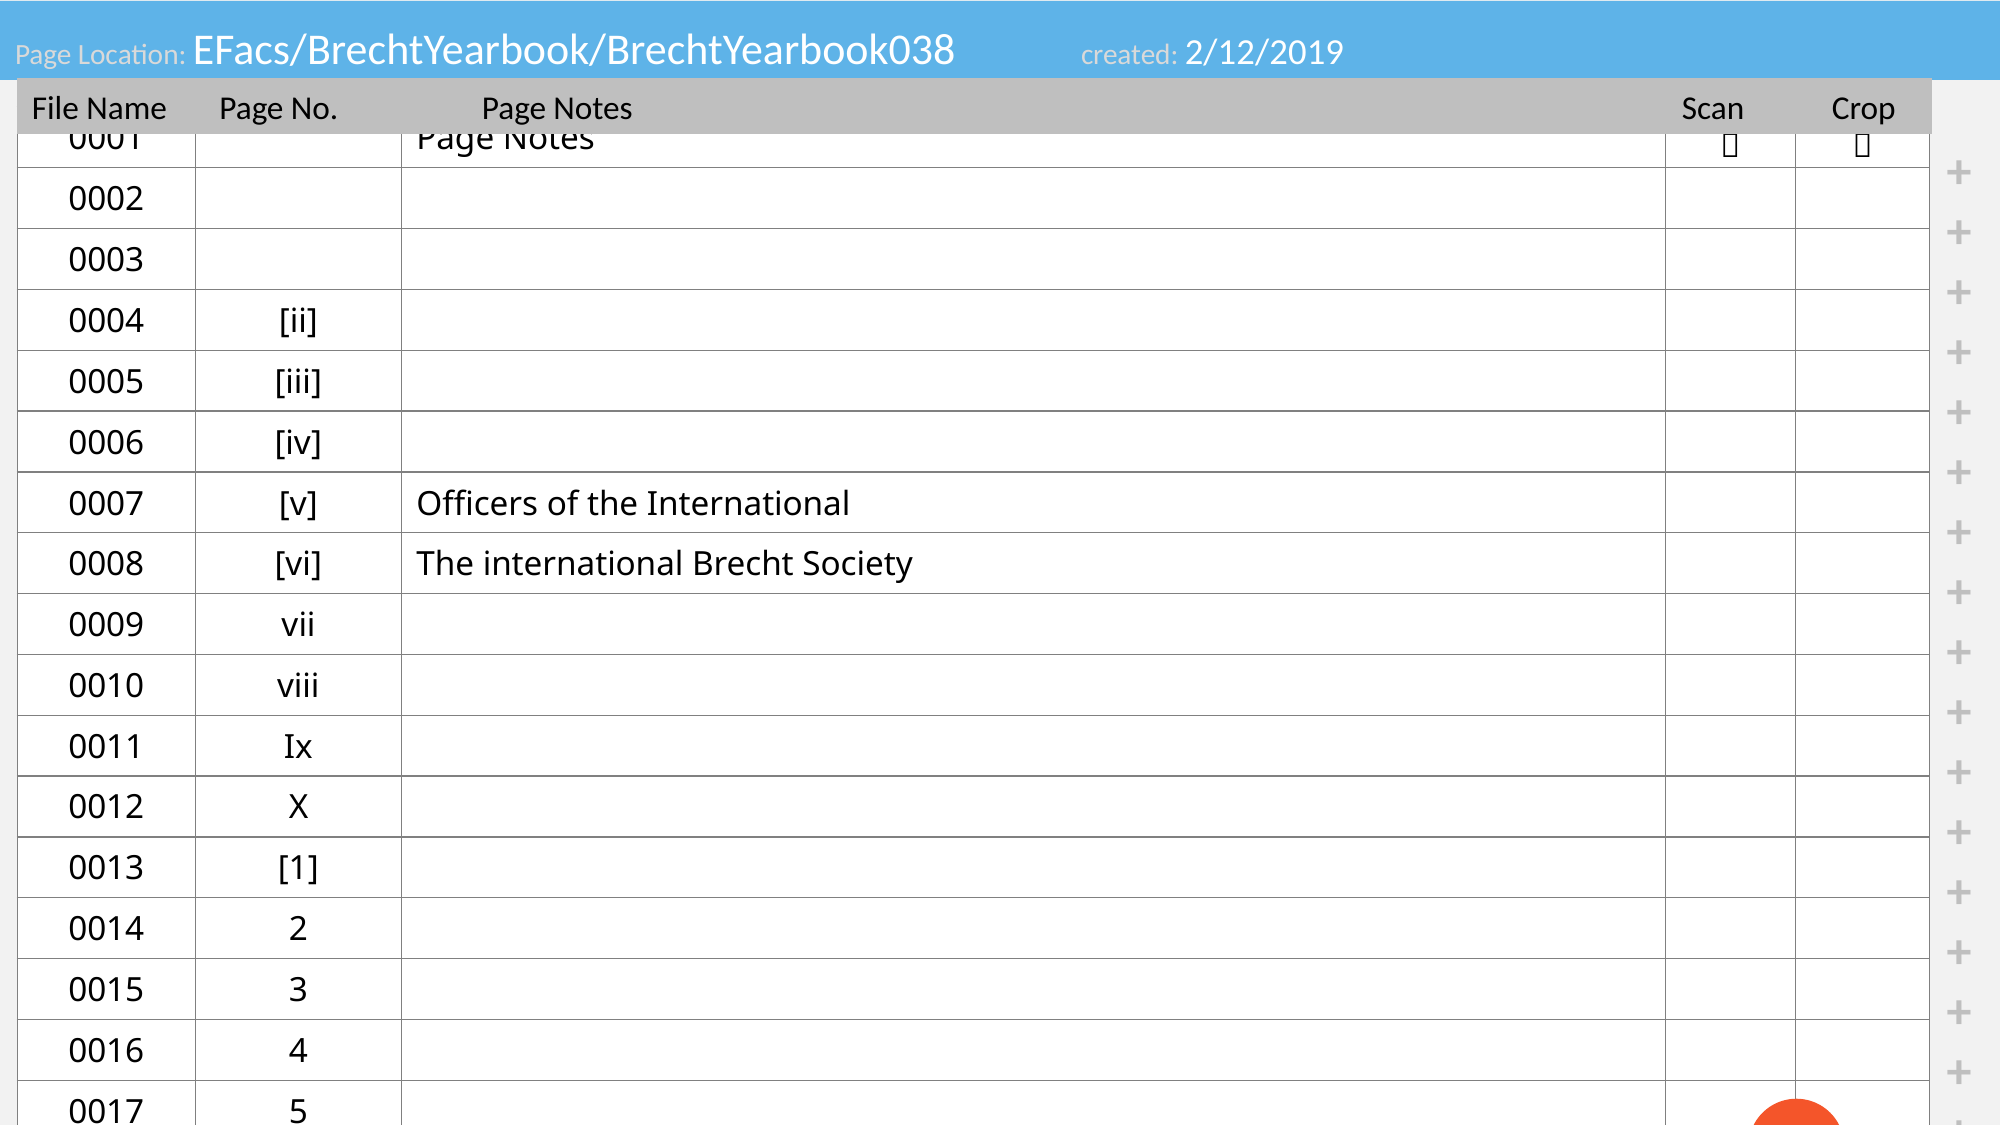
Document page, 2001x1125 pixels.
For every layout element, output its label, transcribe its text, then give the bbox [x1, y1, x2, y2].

table_cell viii [196, 655, 401, 715]
table_cell 4 [196, 1020, 401, 1080]
table_cell 0011 [18, 716, 195, 775]
table_cell [402, 412, 1665, 471]
table_cell vii [196, 594, 401, 654]
table_header 0001 [18, 134, 195, 167]
table_header ✅ [1666, 134, 1795, 167]
table_cell [1796, 898, 1929, 958]
table_cell [1666, 533, 1795, 593]
table_cell [1666, 959, 1795, 1019]
table_cell [1796, 412, 1929, 471]
table_cell Ix [196, 716, 401, 775]
table_cell 0005 [18, 351, 195, 410]
text_box [1752, 1097, 1841, 1125]
table_cell [402, 229, 1665, 289]
table_cell [1666, 898, 1795, 958]
table_cell [1666, 716, 1795, 775]
table_cell [402, 290, 1665, 350]
table_cell [1796, 229, 1929, 289]
table_cell [1796, 655, 1929, 715]
table_cell [402, 1081, 1665, 1125]
table_cell [1666, 412, 1795, 471]
table_cell [402, 351, 1665, 410]
table_cell [196, 168, 401, 228]
table_cell Officers of the International [402, 473, 1665, 532]
table_cell 0016 [18, 1020, 195, 1080]
table_cell [1796, 838, 1929, 897]
table_cell X [196, 777, 401, 836]
table_cell 0014 [18, 898, 195, 958]
table_cell 0002 [18, 168, 195, 228]
table_cell [1796, 716, 1929, 775]
table_cell 0017 [18, 1081, 195, 1125]
table_cell [1796, 594, 1929, 654]
table_cell [402, 1020, 1665, 1080]
table_cell [402, 898, 1665, 958]
table_cell [1666, 1020, 1795, 1080]
table_cell [1796, 290, 1929, 350]
table_cell [1796, 1020, 1929, 1080]
table_cell [402, 168, 1665, 228]
table_cell [402, 594, 1665, 654]
table_cell 0003 [18, 229, 195, 289]
table_cell 0015 [18, 959, 195, 1019]
table_cell 0012 [18, 777, 195, 836]
table_cell [1666, 838, 1795, 897]
table_cell [402, 716, 1665, 775]
table_cell [402, 838, 1665, 897]
table_cell [1666, 777, 1795, 836]
table_cell [1796, 959, 1929, 1019]
table_cell [1796, 777, 1929, 836]
text_box File Name Page No. Page Notes Scan Crop [17, 78, 1932, 134]
table_cell 0013 [18, 838, 195, 897]
table_cell [1666, 168, 1795, 228]
table_cell [402, 777, 1665, 836]
table_cell [402, 655, 1665, 715]
table_header ✅ [1796, 134, 1929, 167]
table_cell [iv] [196, 412, 401, 471]
table_cell [v] [196, 473, 401, 532]
table_cell [1666, 473, 1795, 532]
table_cell [1666, 229, 1795, 289]
table_cell [1666, 655, 1795, 715]
subtitle Page Location: EFacs/BrechtYearbook/BrechtYearbook038 created: 2/12/2019 [0, 0, 2000, 80]
table_cell [1796, 533, 1929, 593]
table_cell 5 [196, 1081, 401, 1125]
table_cell [1796, 1081, 1929, 1125]
table_cell [iii] [196, 351, 401, 410]
table_cell [1] [196, 838, 401, 897]
table_cell 0010 [18, 655, 195, 715]
table_cell [1666, 1081, 1795, 1125]
table_cell [402, 959, 1665, 1019]
table_cell 0004 [18, 290, 195, 350]
table_cell 0008 [18, 533, 195, 593]
table_header [196, 134, 401, 167]
table_cell 3 [196, 959, 401, 1019]
table_cell [vi] [196, 533, 401, 593]
table_header Page Notes [402, 134, 1665, 167]
table_cell 0007 [18, 473, 195, 532]
table_cell [1666, 351, 1795, 410]
table_cell 0006 [18, 412, 195, 471]
table_cell [ii] [196, 290, 401, 350]
table_cell [1666, 594, 1795, 654]
table_cell The international Brecht Society [402, 533, 1665, 593]
table_cell [1666, 290, 1795, 350]
table_cell 2 [196, 898, 401, 958]
table_cell [1796, 168, 1929, 228]
table_cell [1796, 473, 1929, 532]
table_cell 0009 [18, 594, 195, 654]
table_cell [1796, 351, 1929, 410]
table_cell [196, 229, 401, 289]
text_box + + + + + + + + + + + + + + + + + [1931, 130, 1998, 1125]
